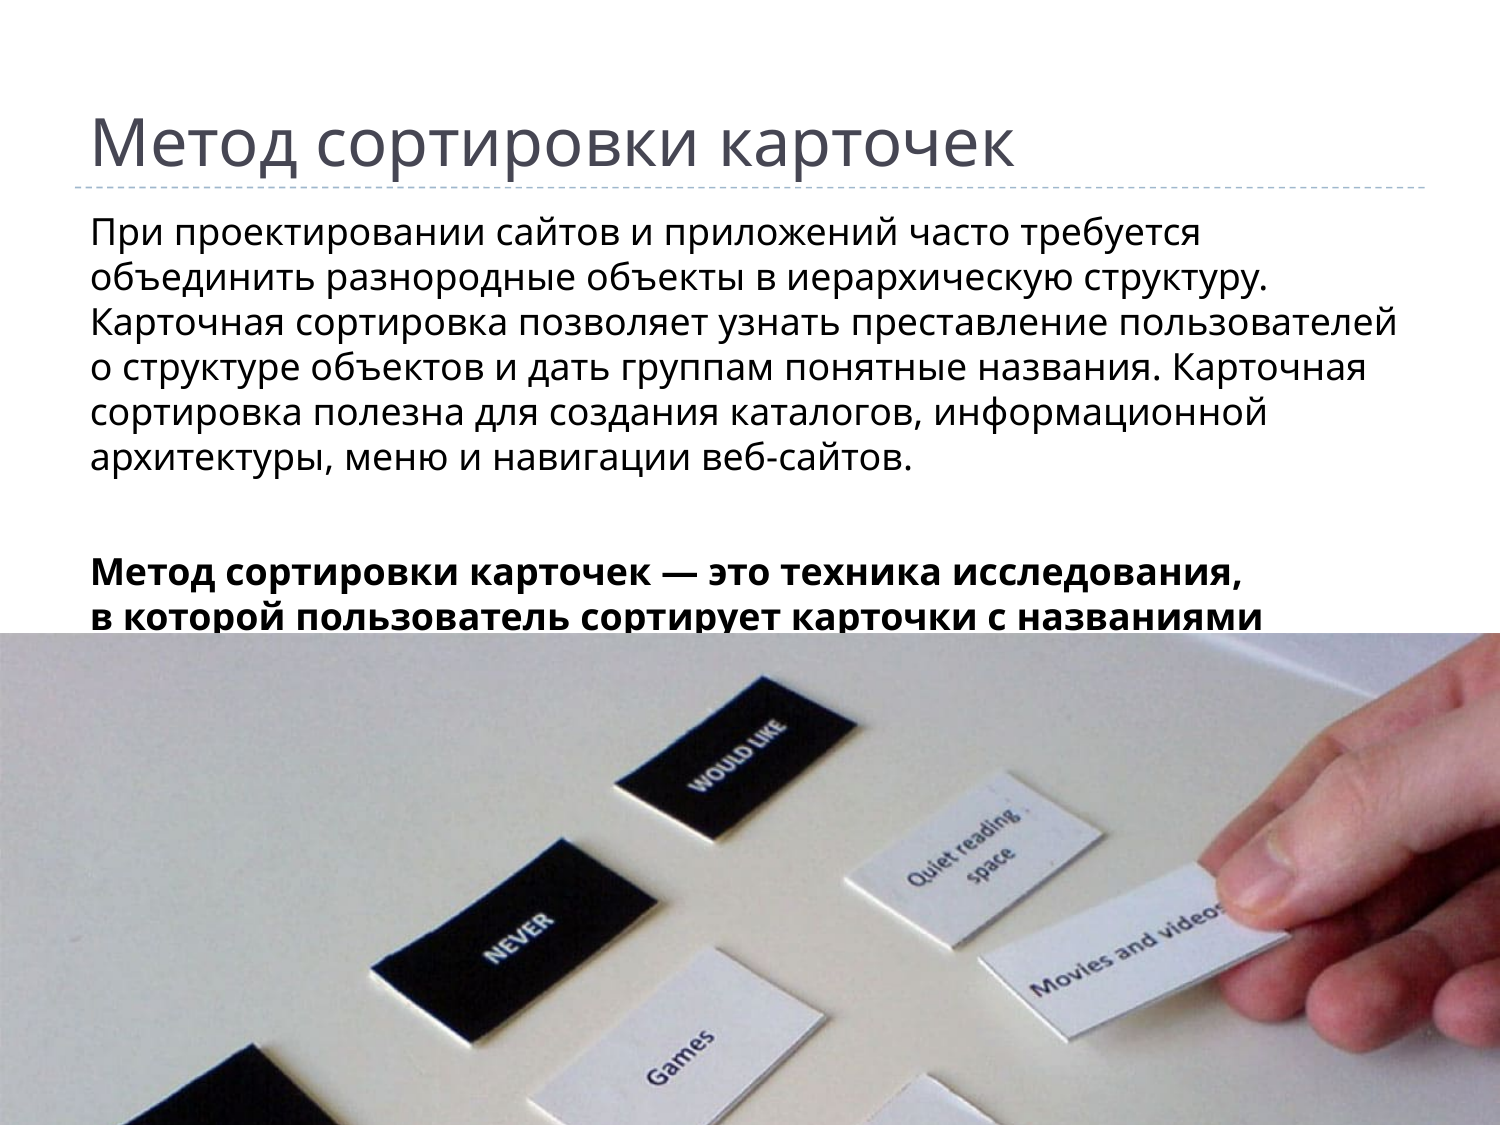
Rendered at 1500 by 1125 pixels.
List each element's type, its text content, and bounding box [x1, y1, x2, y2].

picture [0, 633, 1500, 1125]
title Метод сортировки карточек [75, 24, 1425, 188]
list При проектировании сайтов и приложений часто требуется объединить разнородные объекты в иерархическую структуру. Карточная сортировка позволяет узнать преставление пользователей о структуре объектов и дать группам понятные названия. Карточная сортировка полезна для создания каталогов, информационной архитектуры, меню и навигации веб‑сайтов. Метод сортировки карточек — это техника исследования, в которой пользователь сортирует карточки с названиями объектов по группам. [75, 200, 1425, 633]
